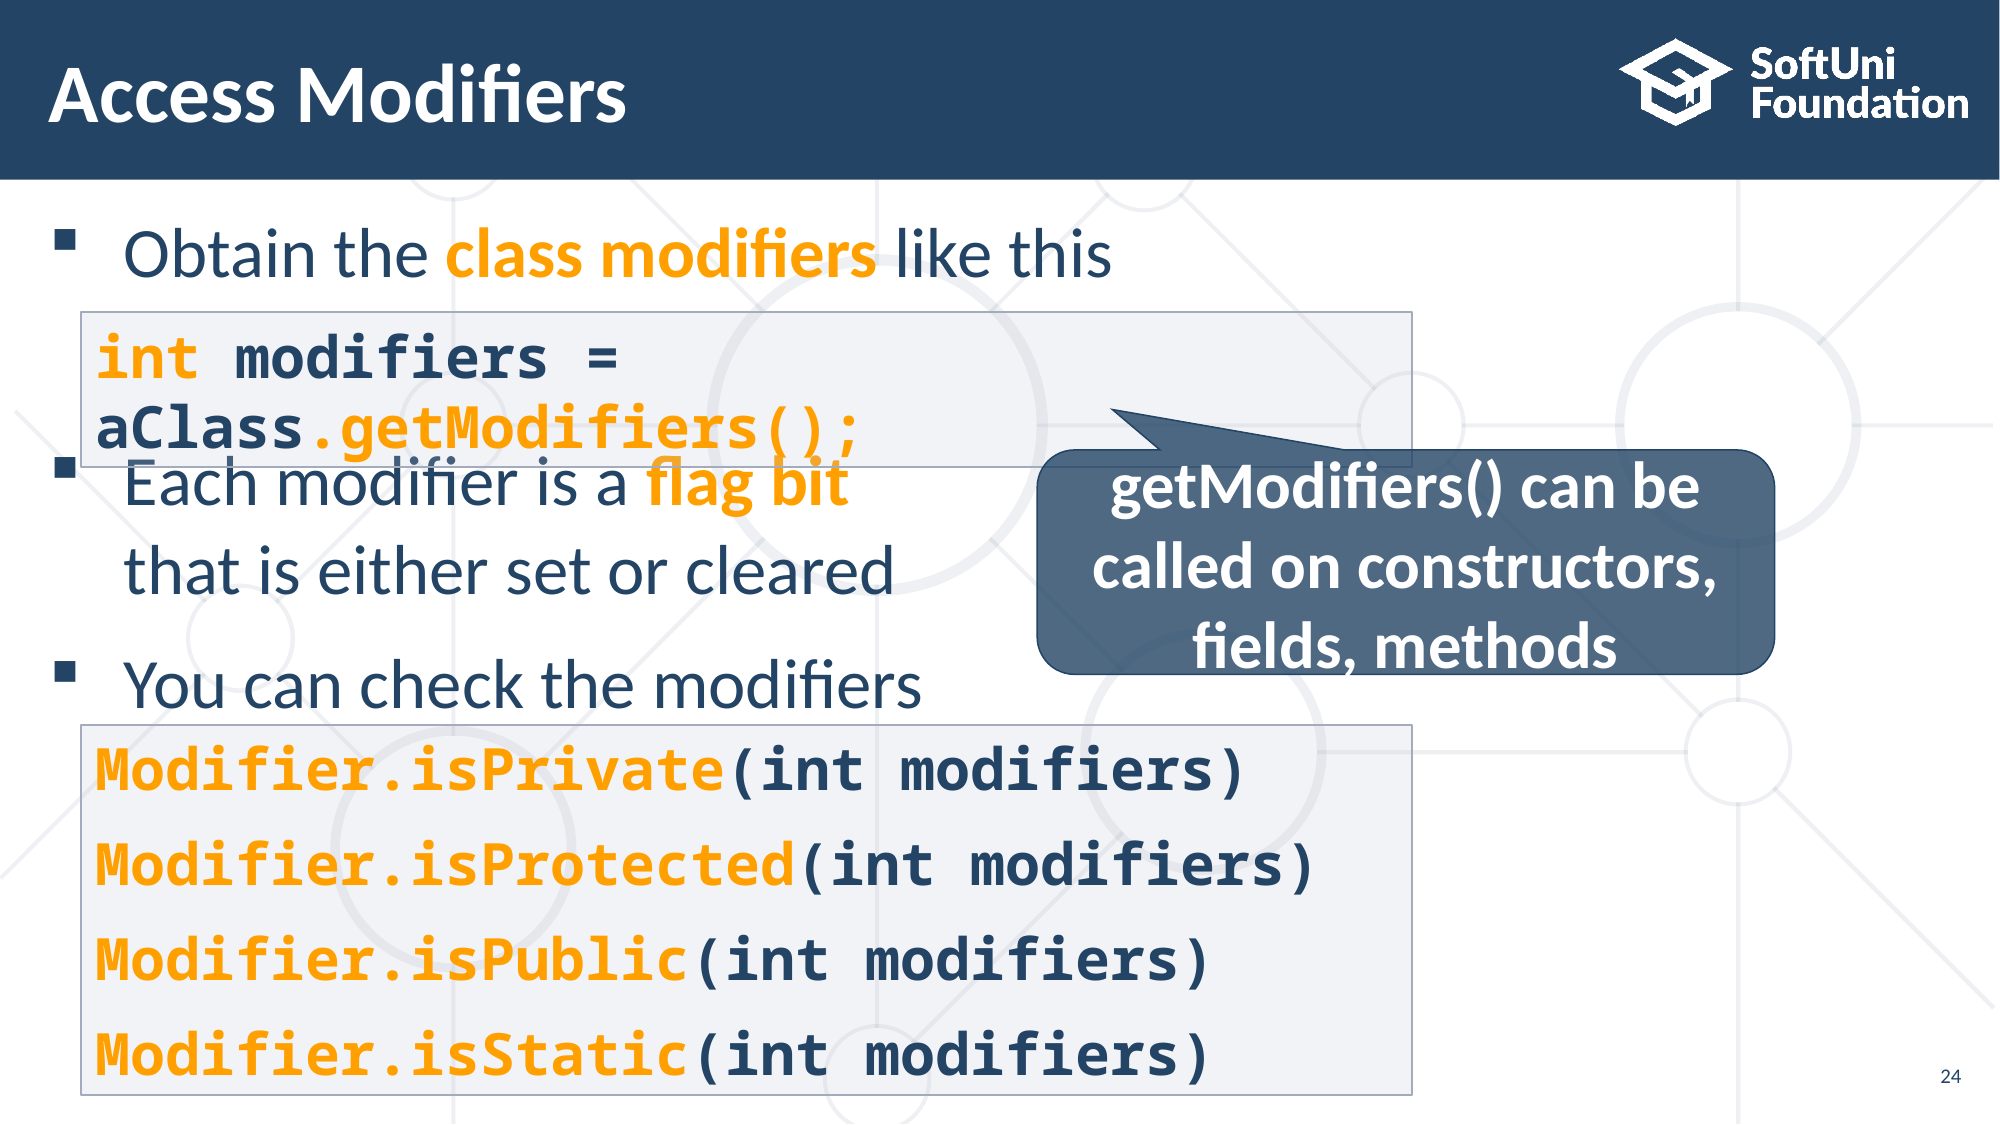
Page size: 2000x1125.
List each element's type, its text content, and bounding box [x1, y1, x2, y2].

text_box getModifiers() can be called on constructors, fields, methods [1037, 409, 1775, 675]
text_box int modifiers = aClass.getModifiers(); [80, 312, 1413, 468]
list Obtain the class modifiers like this Еach modifier is a flag bit that is either set or cleared You can check the modifiers [31, 196, 1970, 1050]
title Access Modifiers [31, 16, 1591, 162]
slide_number 24 [1896, 1049, 1968, 1101]
text_box Modifier.isPrivate(int modifiers) Modifier.isProtected(int modifiers) Modifier.isPublic(int modifiers) Modifier.isStatic(int modifiers) [80, 725, 1413, 1095]
picture [1618, 38, 1968, 126]
